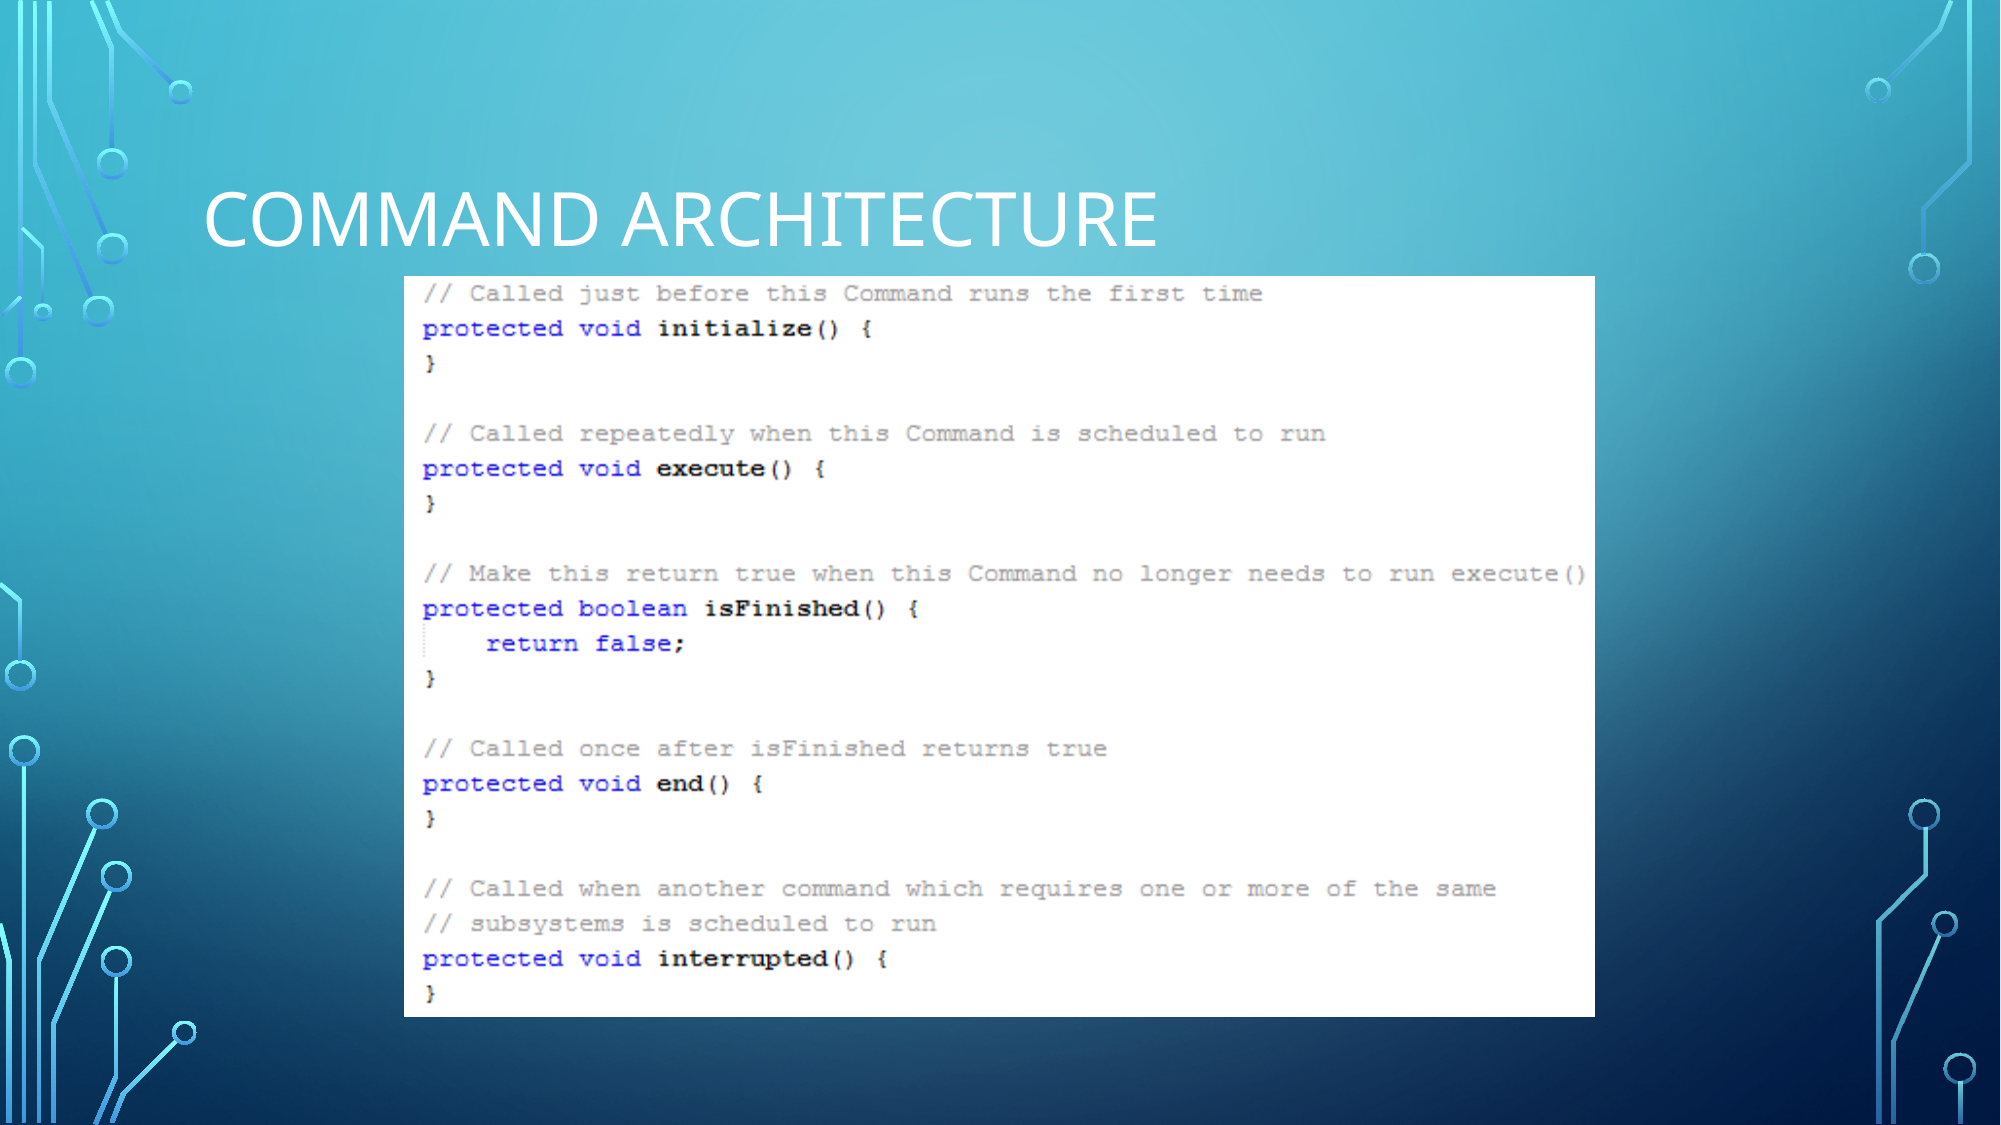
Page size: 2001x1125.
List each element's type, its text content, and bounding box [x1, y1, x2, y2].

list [404, 275, 1595, 1018]
title Command Architecture [187, 101, 1813, 344]
